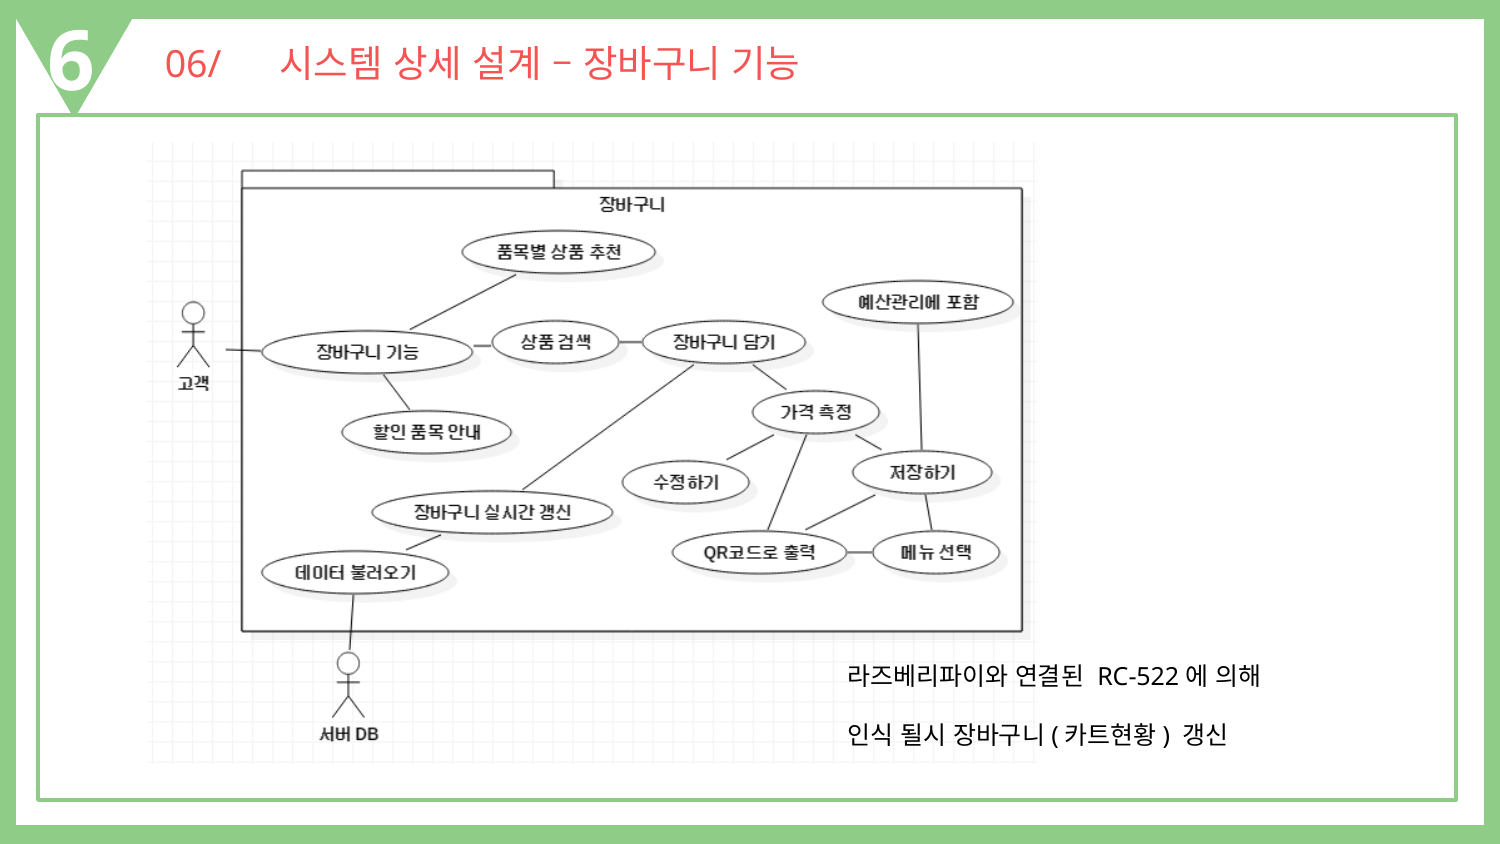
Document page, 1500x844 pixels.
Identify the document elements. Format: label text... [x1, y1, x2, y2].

text_box 06/ 시스템 상세 설계 – 장바구니 기능 [100, 32, 866, 138]
picture [147, 142, 1037, 764]
text_box 라즈베리파이와 연결된 RC-522에 의해 인식 될시 장바구니(카트현황) 갱신 [1041, 652, 1500, 758]
text_box 6 [29, 0, 113, 115]
